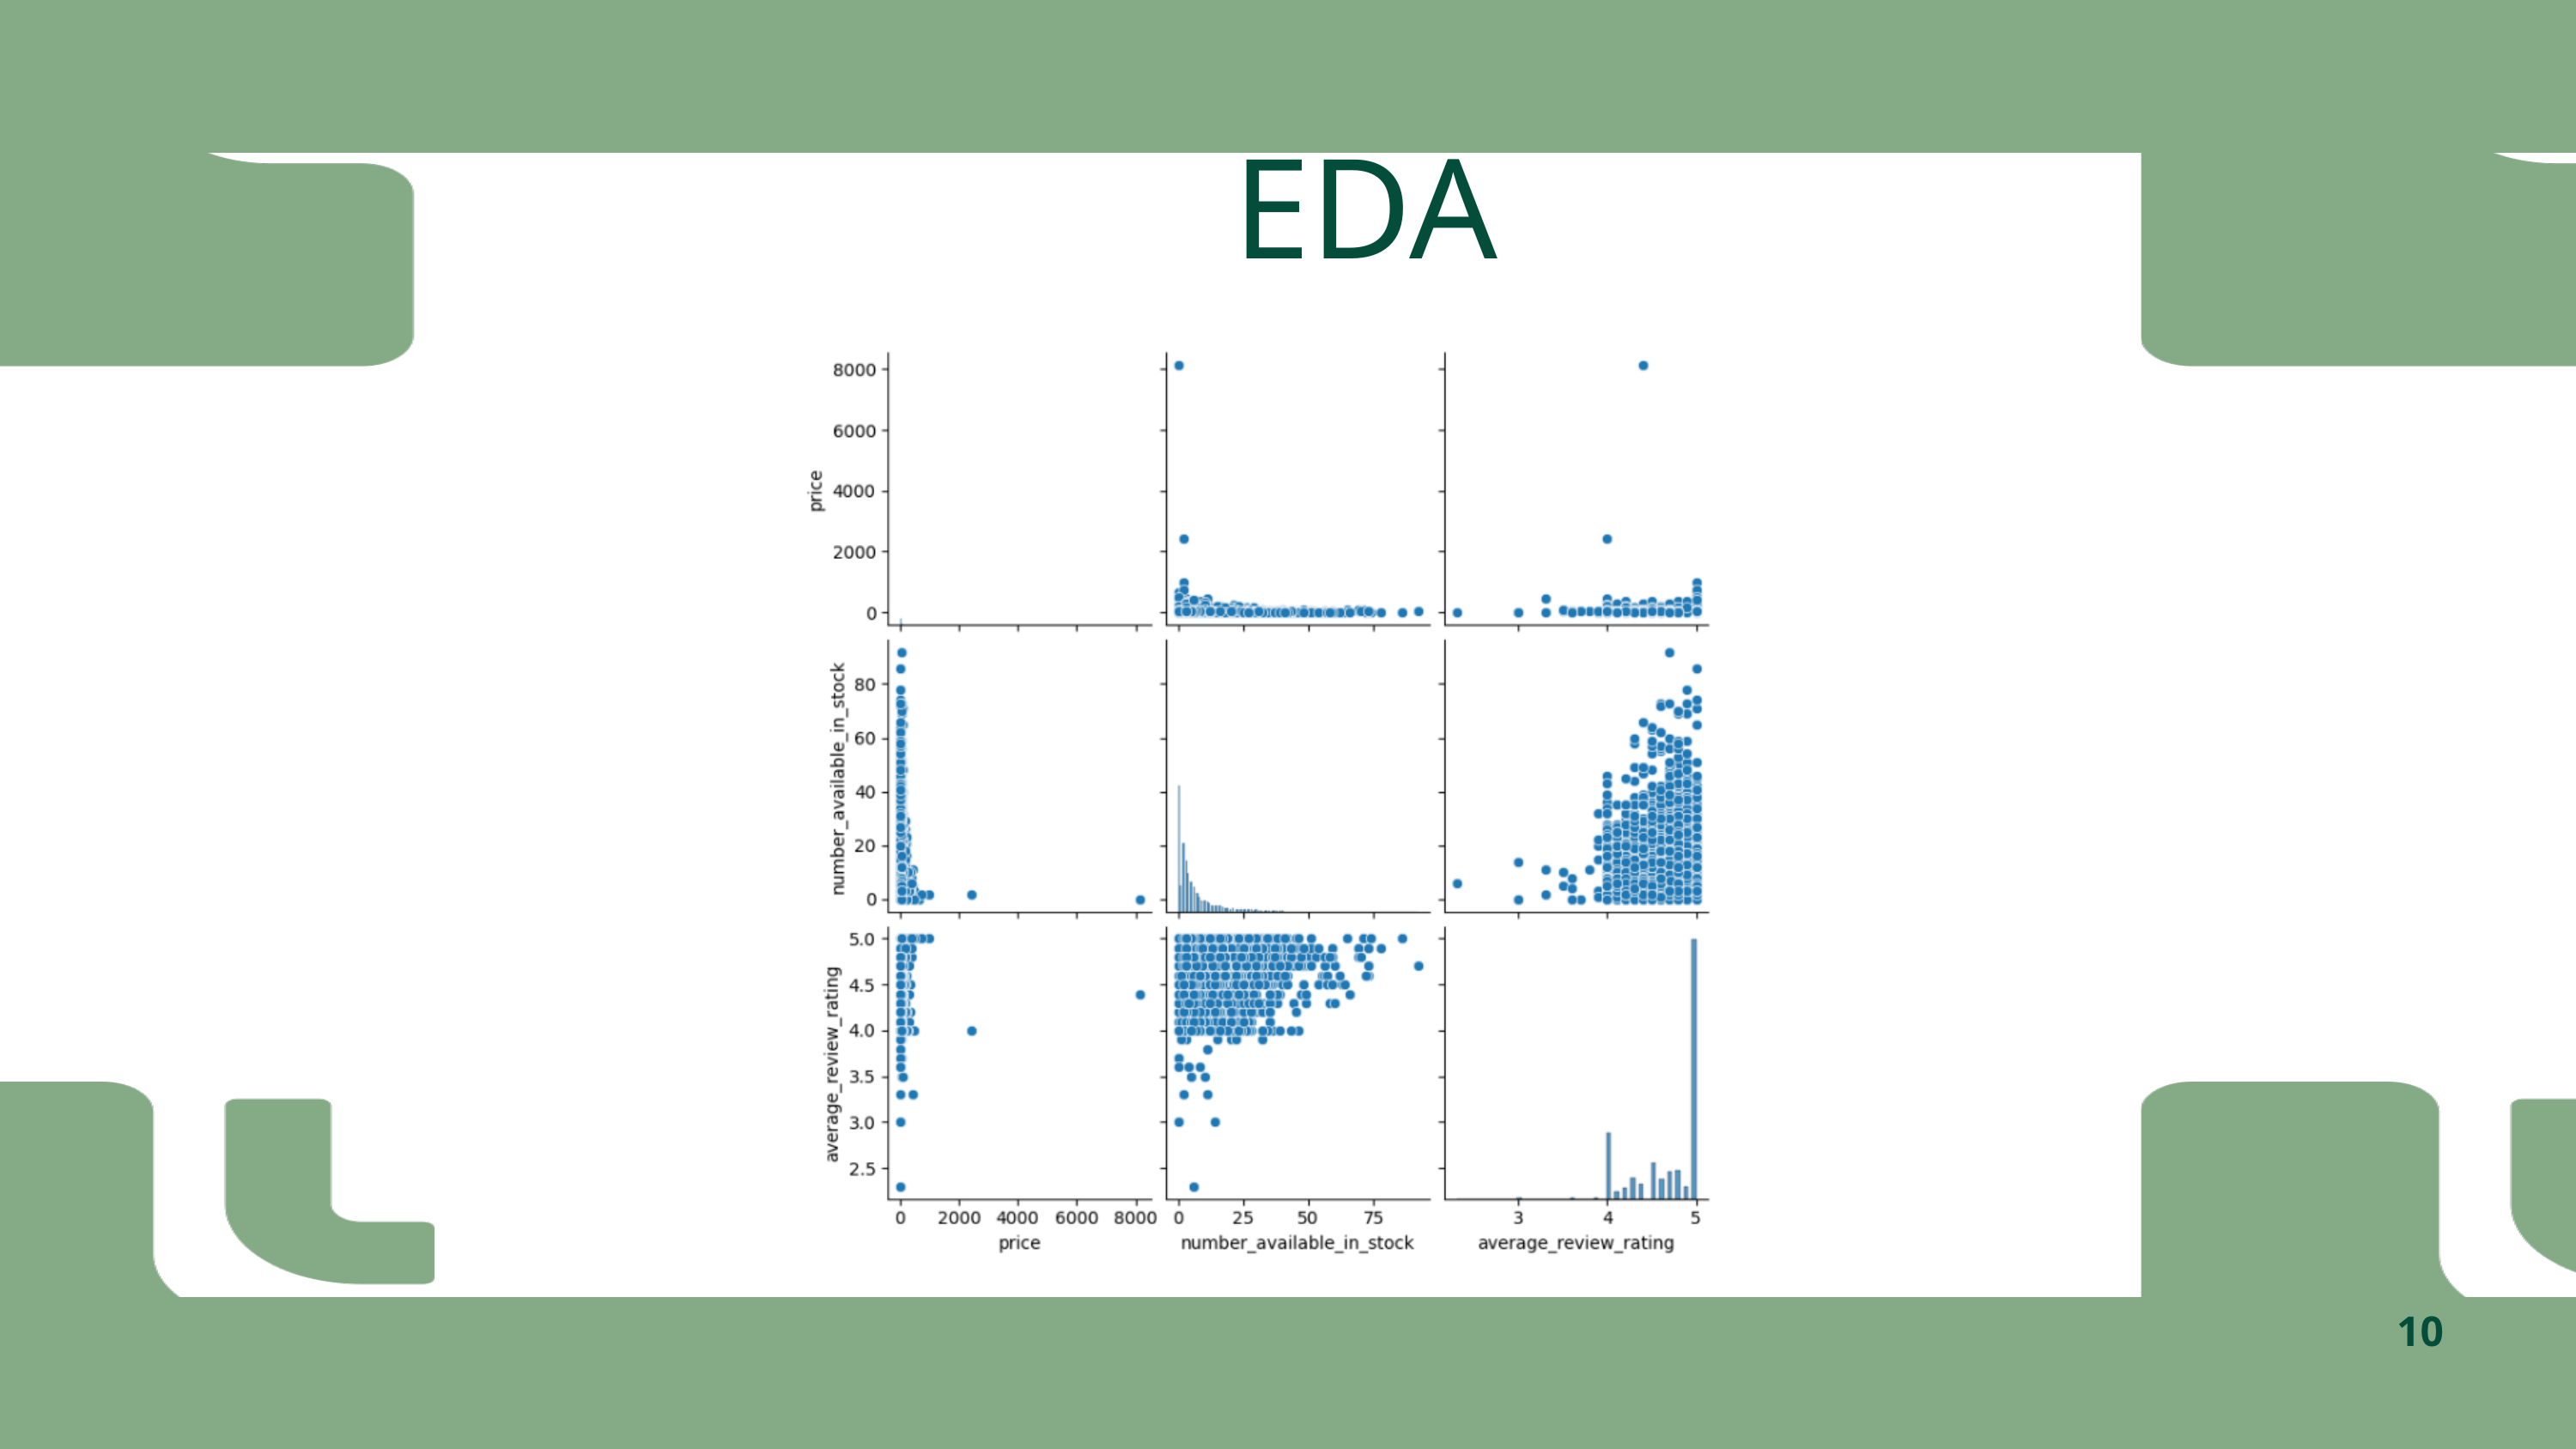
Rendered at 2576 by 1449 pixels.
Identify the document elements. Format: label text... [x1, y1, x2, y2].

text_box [0, 0, 2576, 154]
text_box [797, 332, 1779, 1275]
text_box [2141, 163, 2576, 367]
text_box [0, 1082, 435, 1294]
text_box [0, 1296, 2576, 1449]
text_box EDA [797, 163, 1935, 287]
text_box [0, 163, 435, 367]
text_box [2141, 1082, 2576, 1294]
